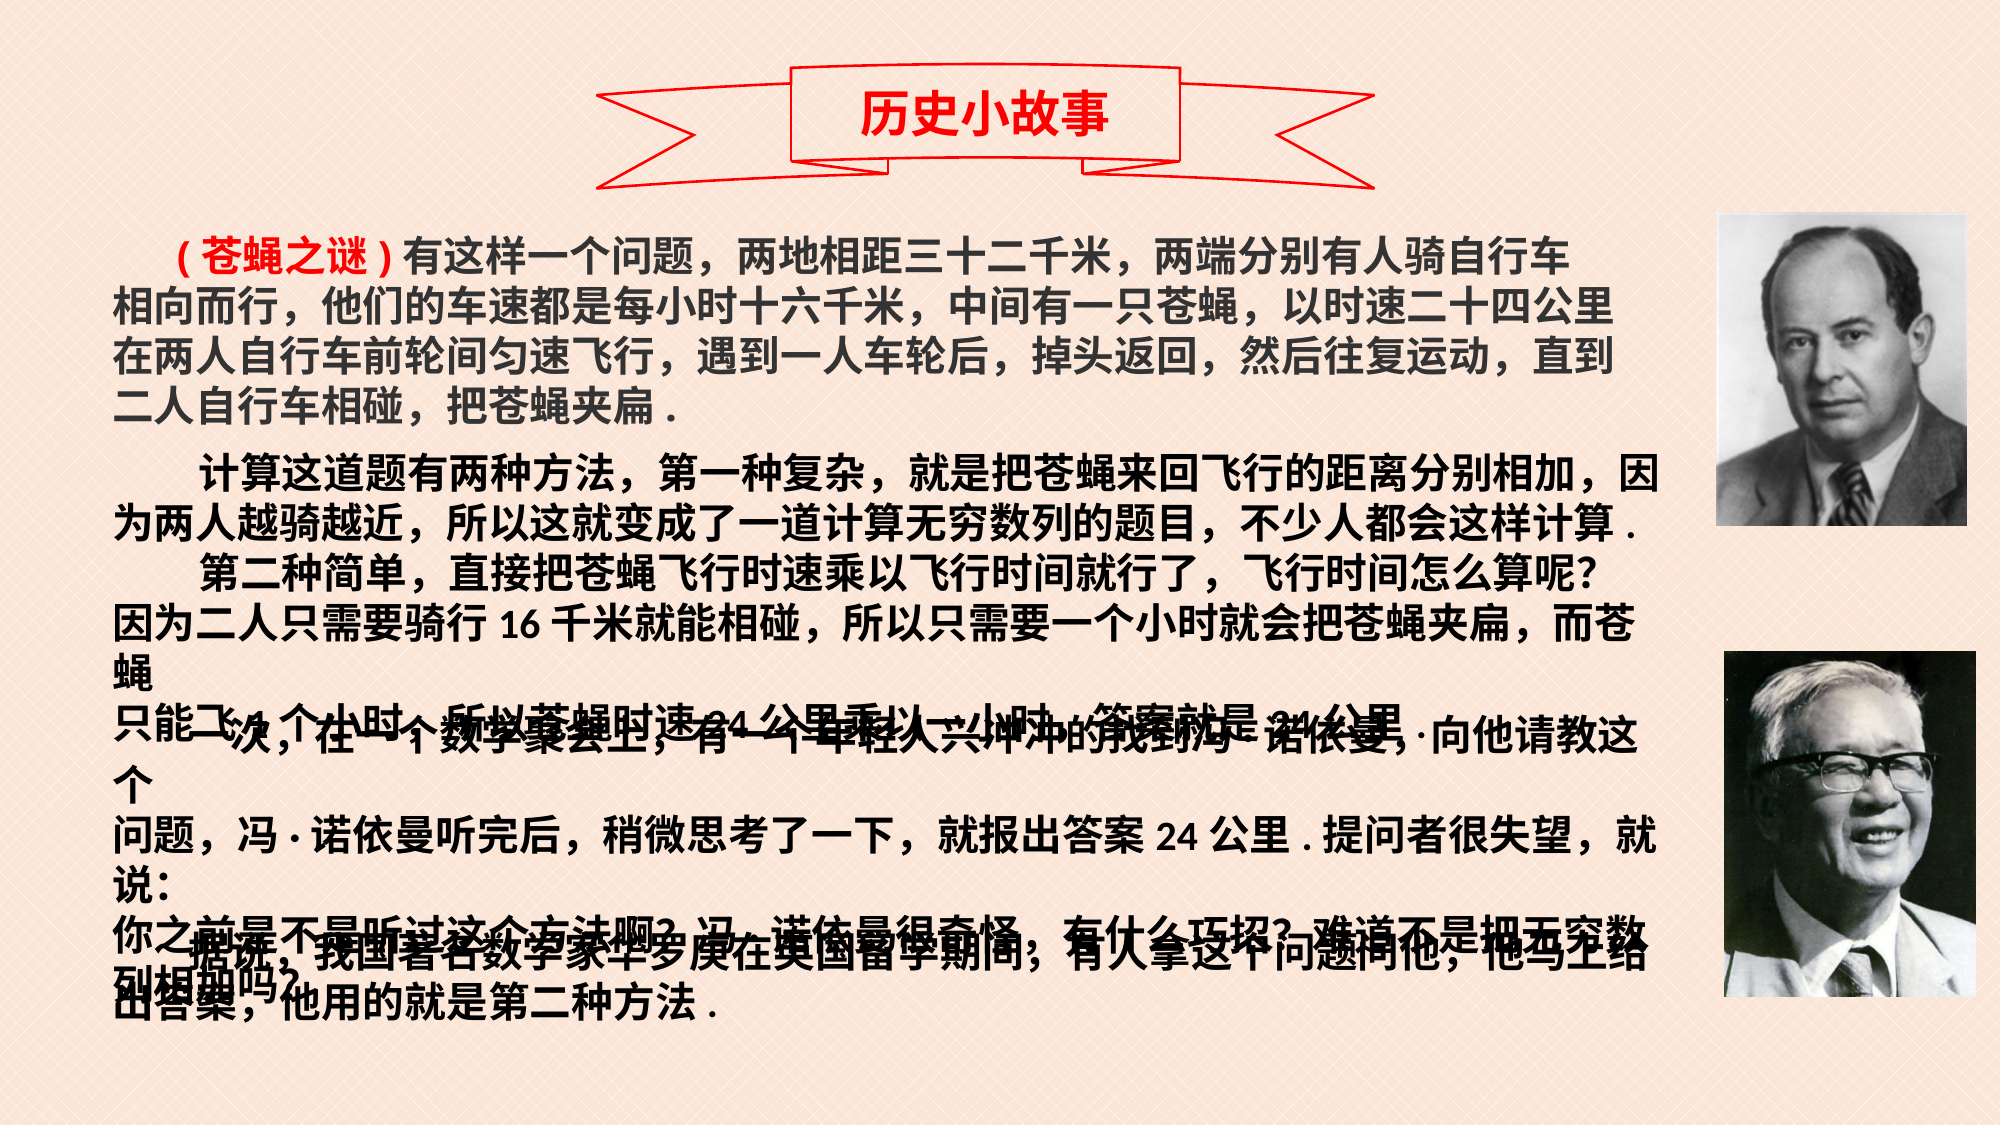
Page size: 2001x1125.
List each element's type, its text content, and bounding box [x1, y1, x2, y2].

text_box 一次，在一个数学聚会上，有一个年轻人兴冲冲的找到冯·诺依曼，向他请教这个 问题，冯·诺依曼听完后，稍微思考了一下，就报出答案24公里.提问者很失望，就说： 你之前是不是听过这个方法啊？冯·诺依曼很奇怪，有什么巧招？难道不是把无穷数 列相加吗？ [97, 701, 1681, 1016]
picture [1716, 212, 1967, 526]
text_box 据说，我国著名数学家华罗庚在英国留学期间，有人拿这个问题问他，他马上给 出答案，他用的就是第二种方法. [97, 918, 1673, 1034]
picture [1724, 651, 1976, 997]
text_box (苍蝇之谜)有这样一个问题，两地相距三十二千米，两端分别有人骑自行车 相向而行，他们的车速都是每小时十六千米，中间有一只苍蝇，以时速二十四公里 在两人自行车前轮间匀速飞行，遇到一人车轮后，掉头返回，然后往复运动，直到 二人自行车相碰，把苍蝇夹扁. [97, 222, 1658, 438]
text_box 计算这道题有两种方法，第一种复杂，就是把苍蝇来回飞行的距离分别相加，因 为两人越骑越近，所以这就变成了一道计算无穷数列的题目，不少人都会这样计算. 第二种简单，直接把苍蝇飞行时速乘以飞行时间就行了，飞行时间怎么算呢？ 因为二人只需要骑行16千米就能相碰，所以只需要一个小时就会把苍蝇夹扁，而苍蝇 只能飞1个小时，所以苍蝇时速24公里乘以一小时，答案就是24公里. [97, 439, 1688, 755]
text_box 历史小故事 [845, 74, 1126, 150]
text_box [596, 62, 1375, 190]
